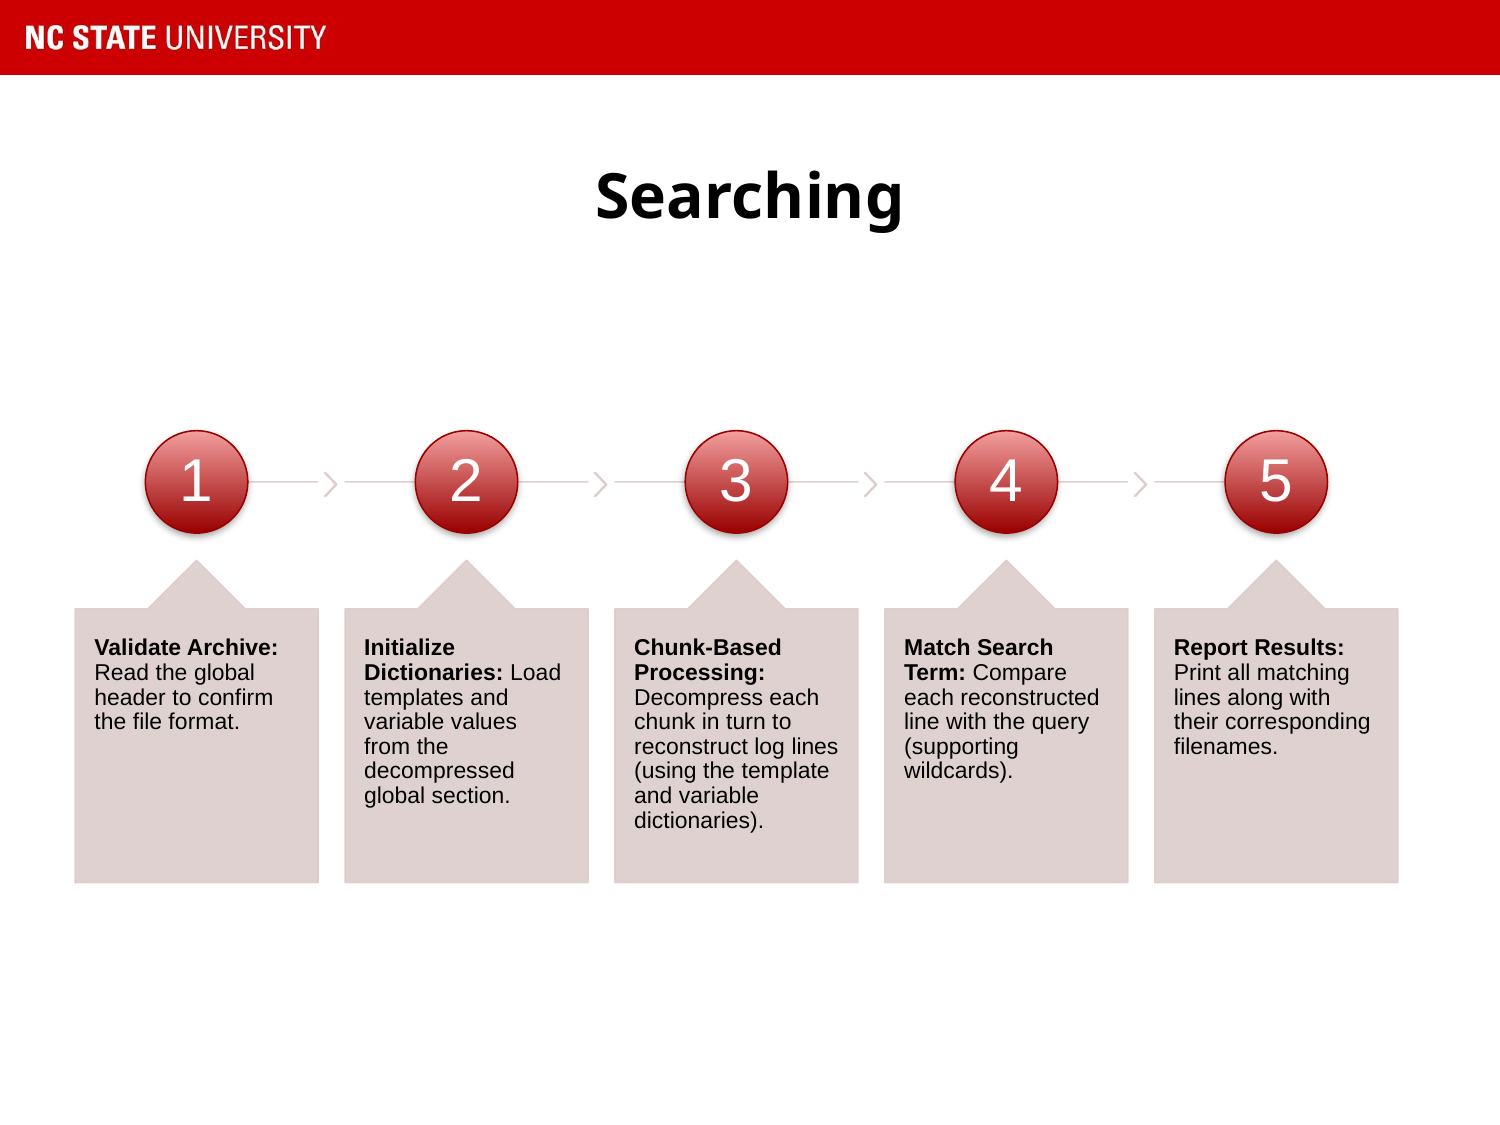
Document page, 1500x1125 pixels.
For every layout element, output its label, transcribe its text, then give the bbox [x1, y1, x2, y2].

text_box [74, 299, 1426, 1014]
title Searching [75, 129, 1425, 258]
picture [0, 0, 1500, 75]
